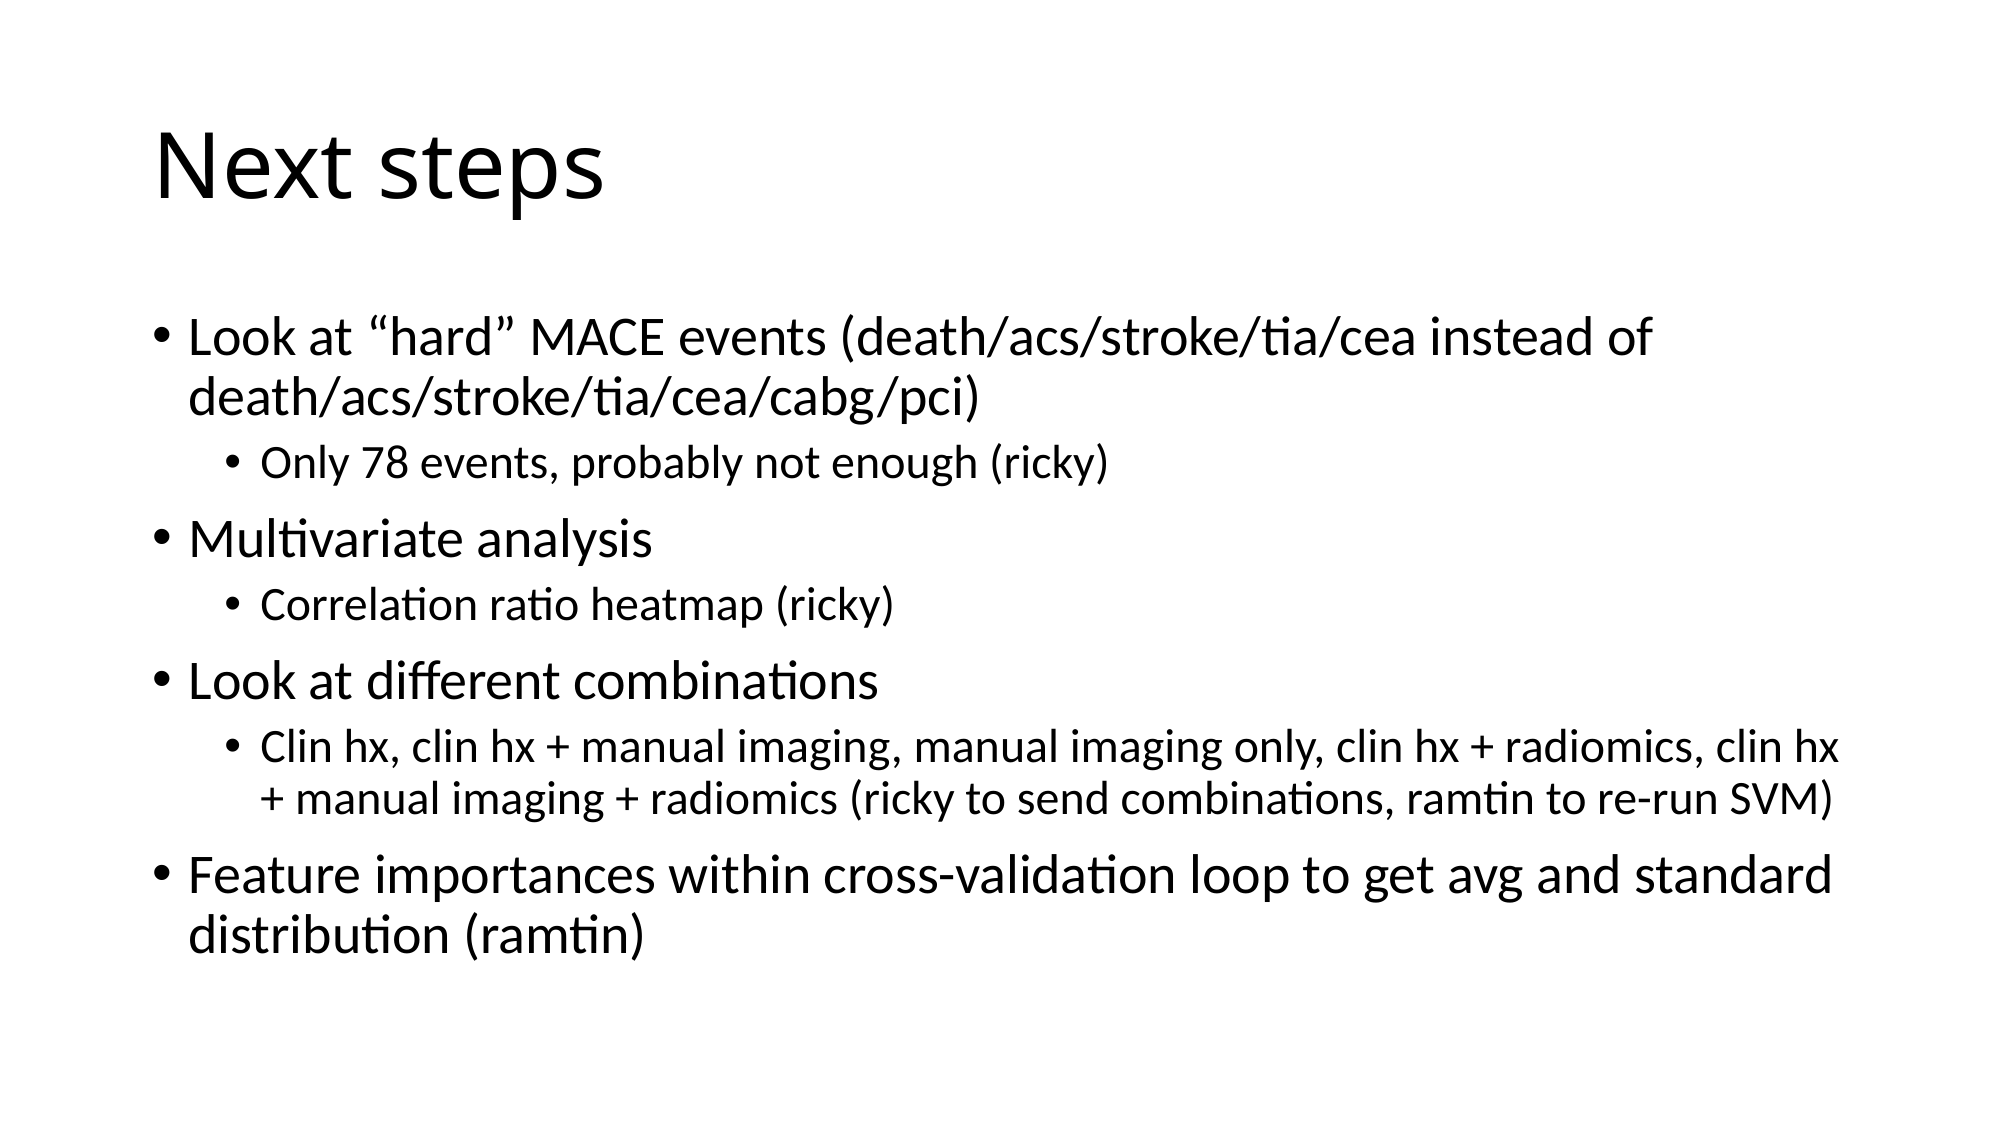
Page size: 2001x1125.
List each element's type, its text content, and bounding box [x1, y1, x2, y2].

list Look at “hard” MACE events (death/acs/stroke/tia/cea instead of death/acs/stroke/tia/cea/cabg/pci) Only 78 events, probably not enough (ricky) Multivariate analysis Correlation ratio heatmap (ricky) Look at different combinations Clin hx, clin hx + manual imaging, manual imaging only, clin hx + radiomics, clin hx + manual imaging + radiomics (ricky to send combinations, ramtin to re-run SVM) Feature importances within cross-validation loop to get avg and standard distribution (ramtin) [137, 299, 1863, 1014]
title Next steps [137, 59, 1863, 278]
